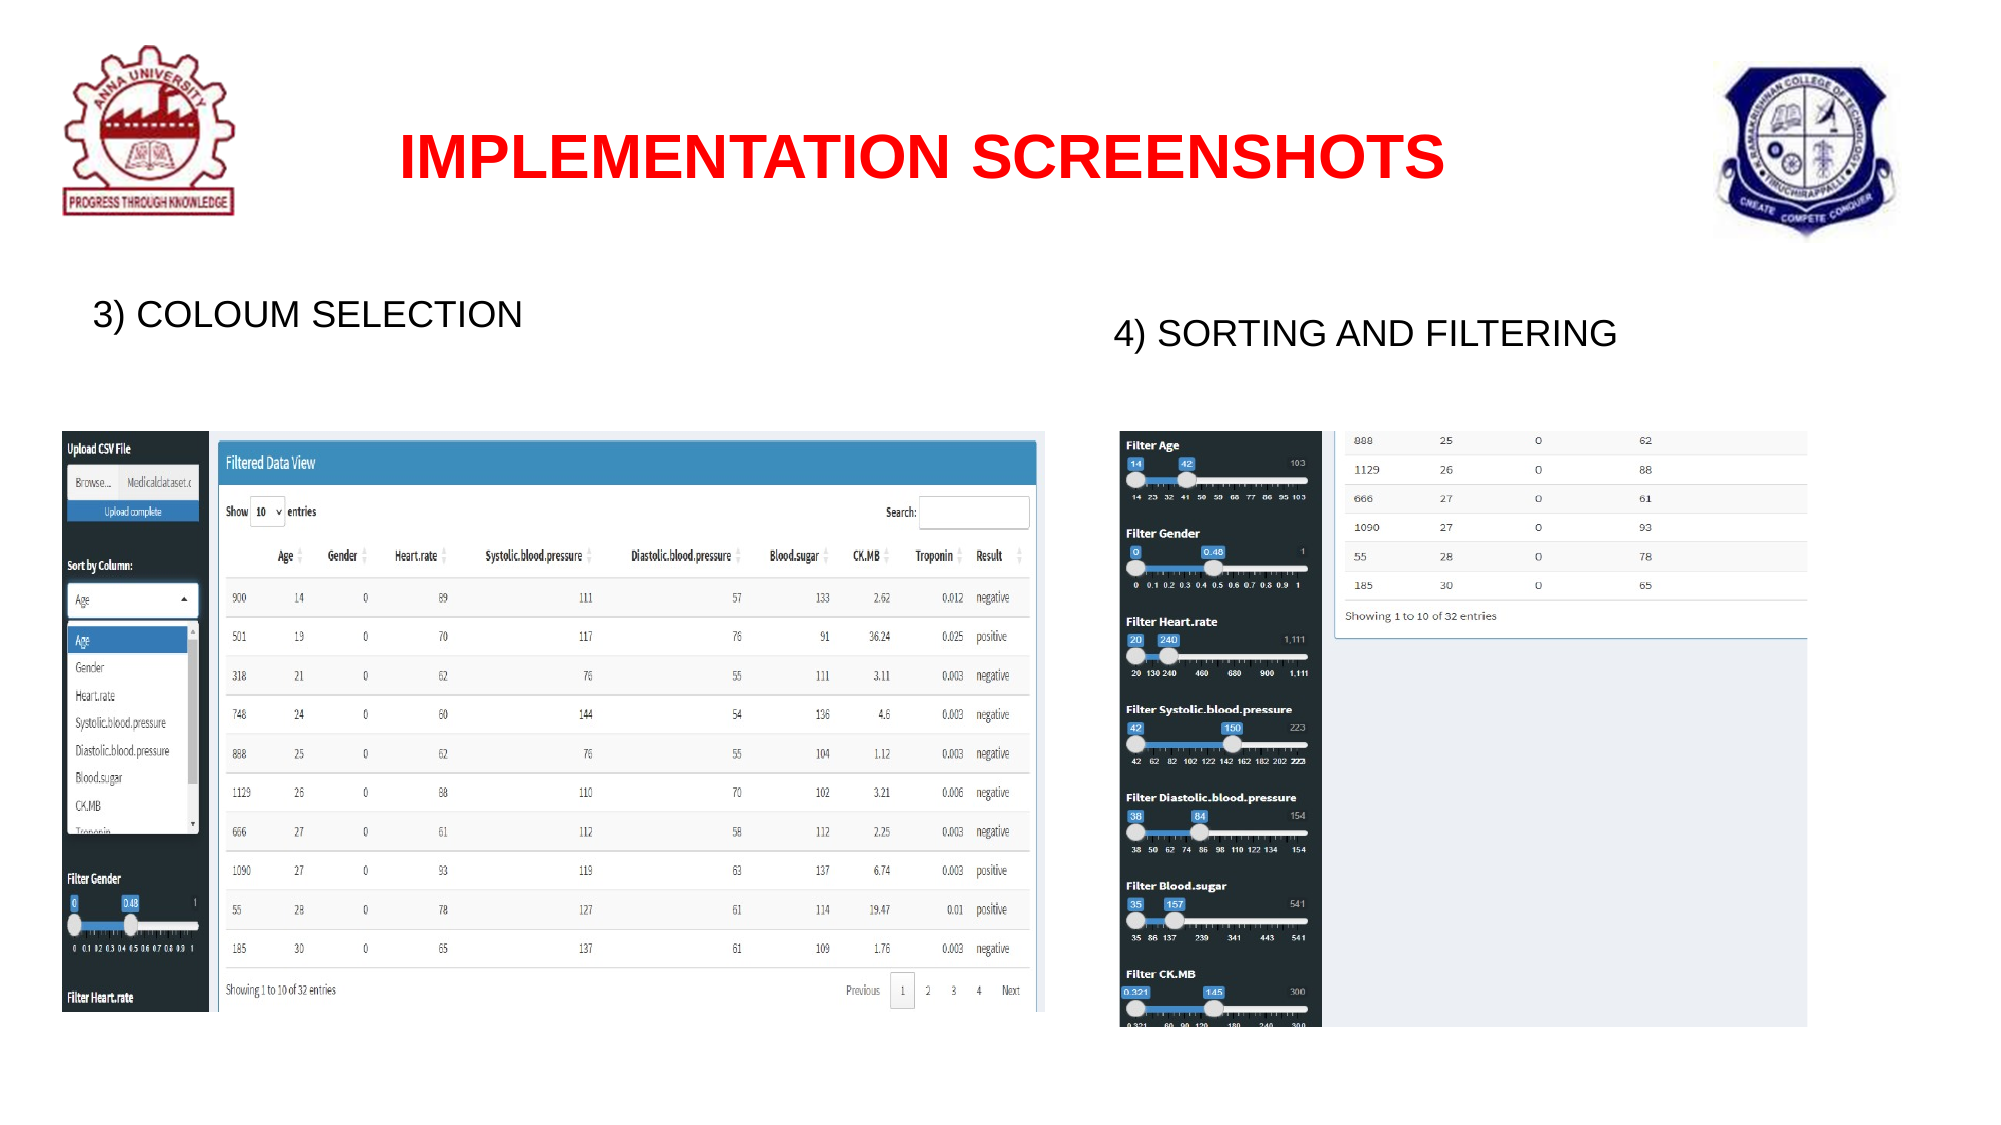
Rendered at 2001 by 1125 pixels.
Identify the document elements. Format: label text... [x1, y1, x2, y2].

picture [1712, 61, 1903, 243]
text_box 4) SORTING AND FILTERING [1098, 301, 2000, 361]
picture [62, 431, 1045, 1013]
picture [1119, 431, 1808, 1028]
picture [62, 45, 236, 217]
text_box 3) COLOUM SELECTION [77, 282, 1030, 343]
title IMPLEMENTATION SCREENSHOTS [399, 111, 1661, 300]
